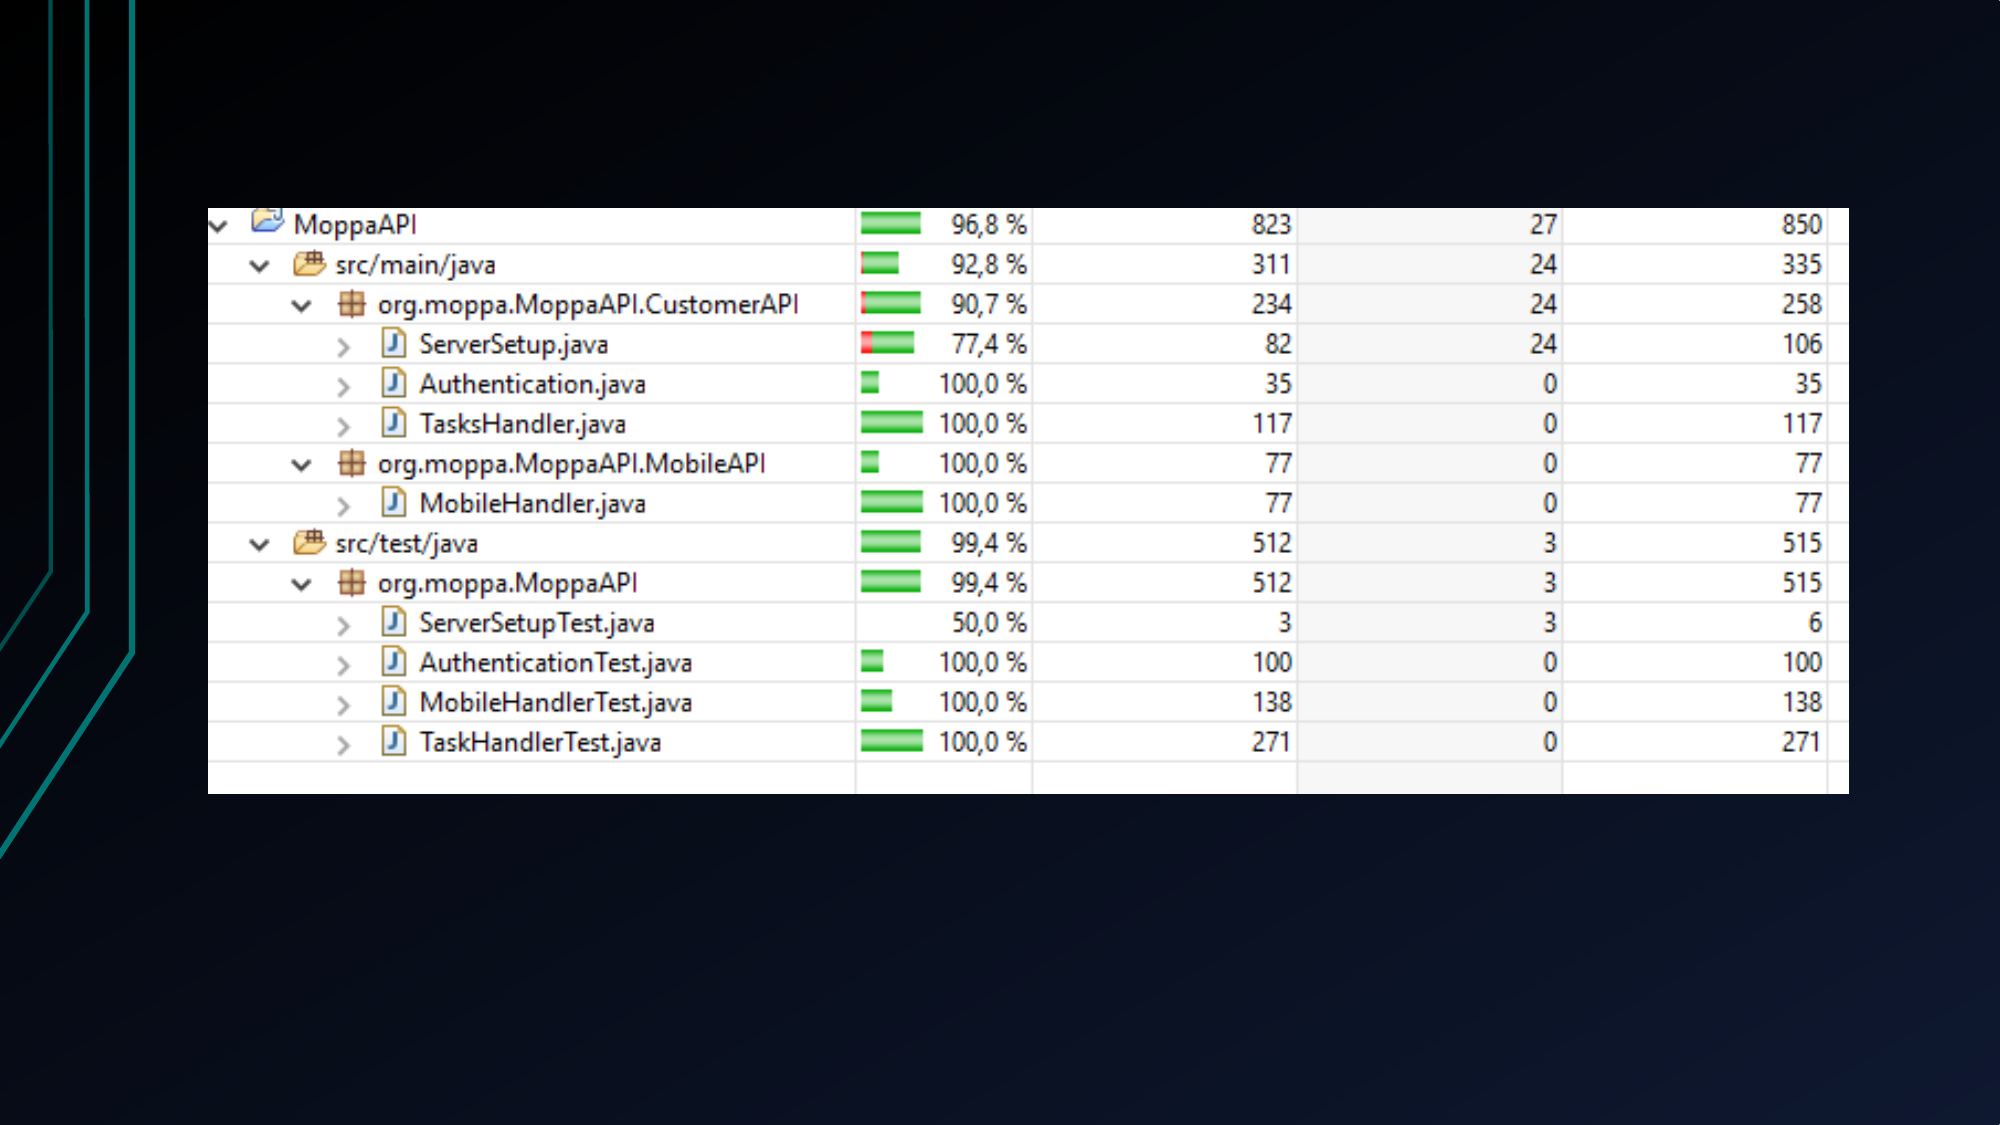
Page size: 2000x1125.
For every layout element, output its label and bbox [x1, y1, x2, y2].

picture [208, 207, 1849, 794]
